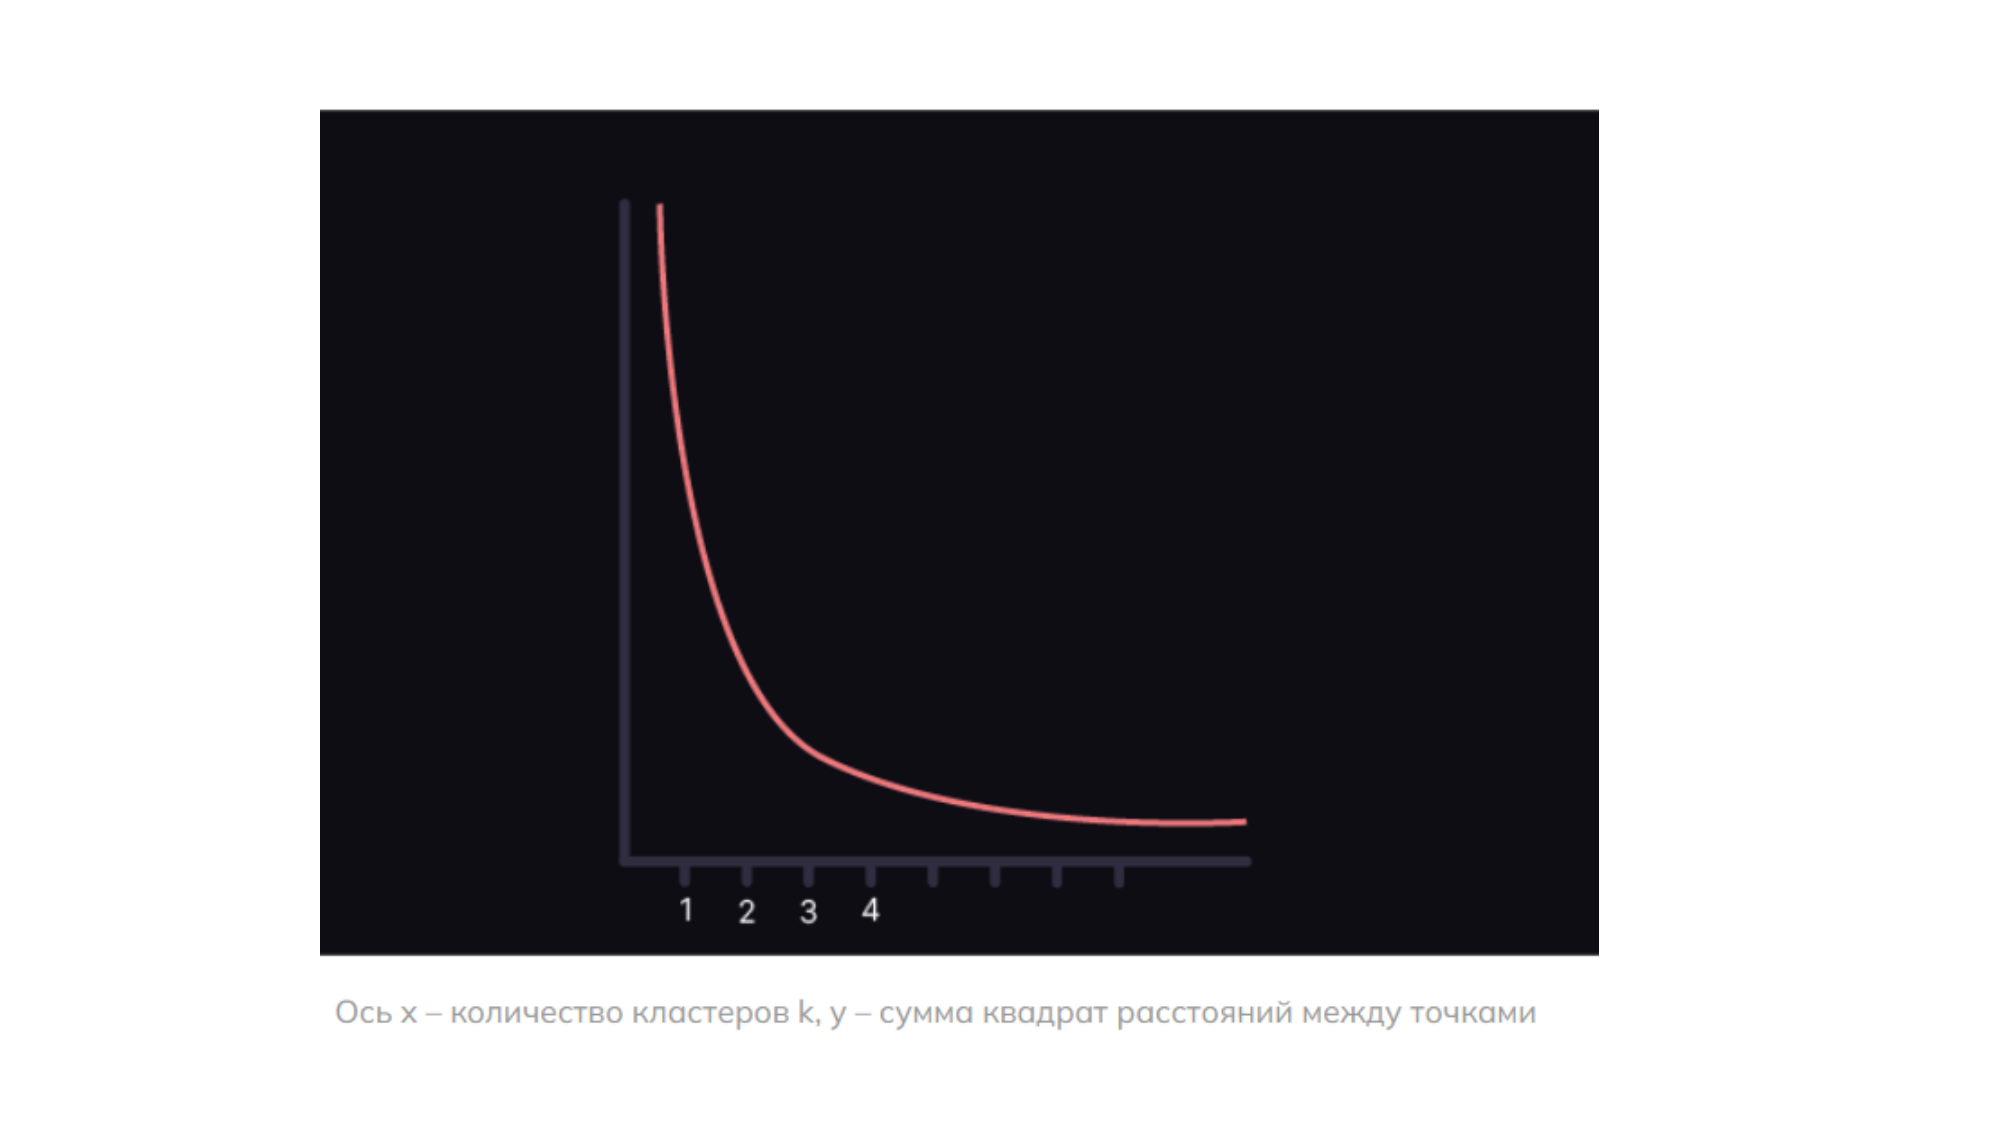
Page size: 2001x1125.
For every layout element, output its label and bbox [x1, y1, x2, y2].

picture [319, 74, 1599, 1079]
